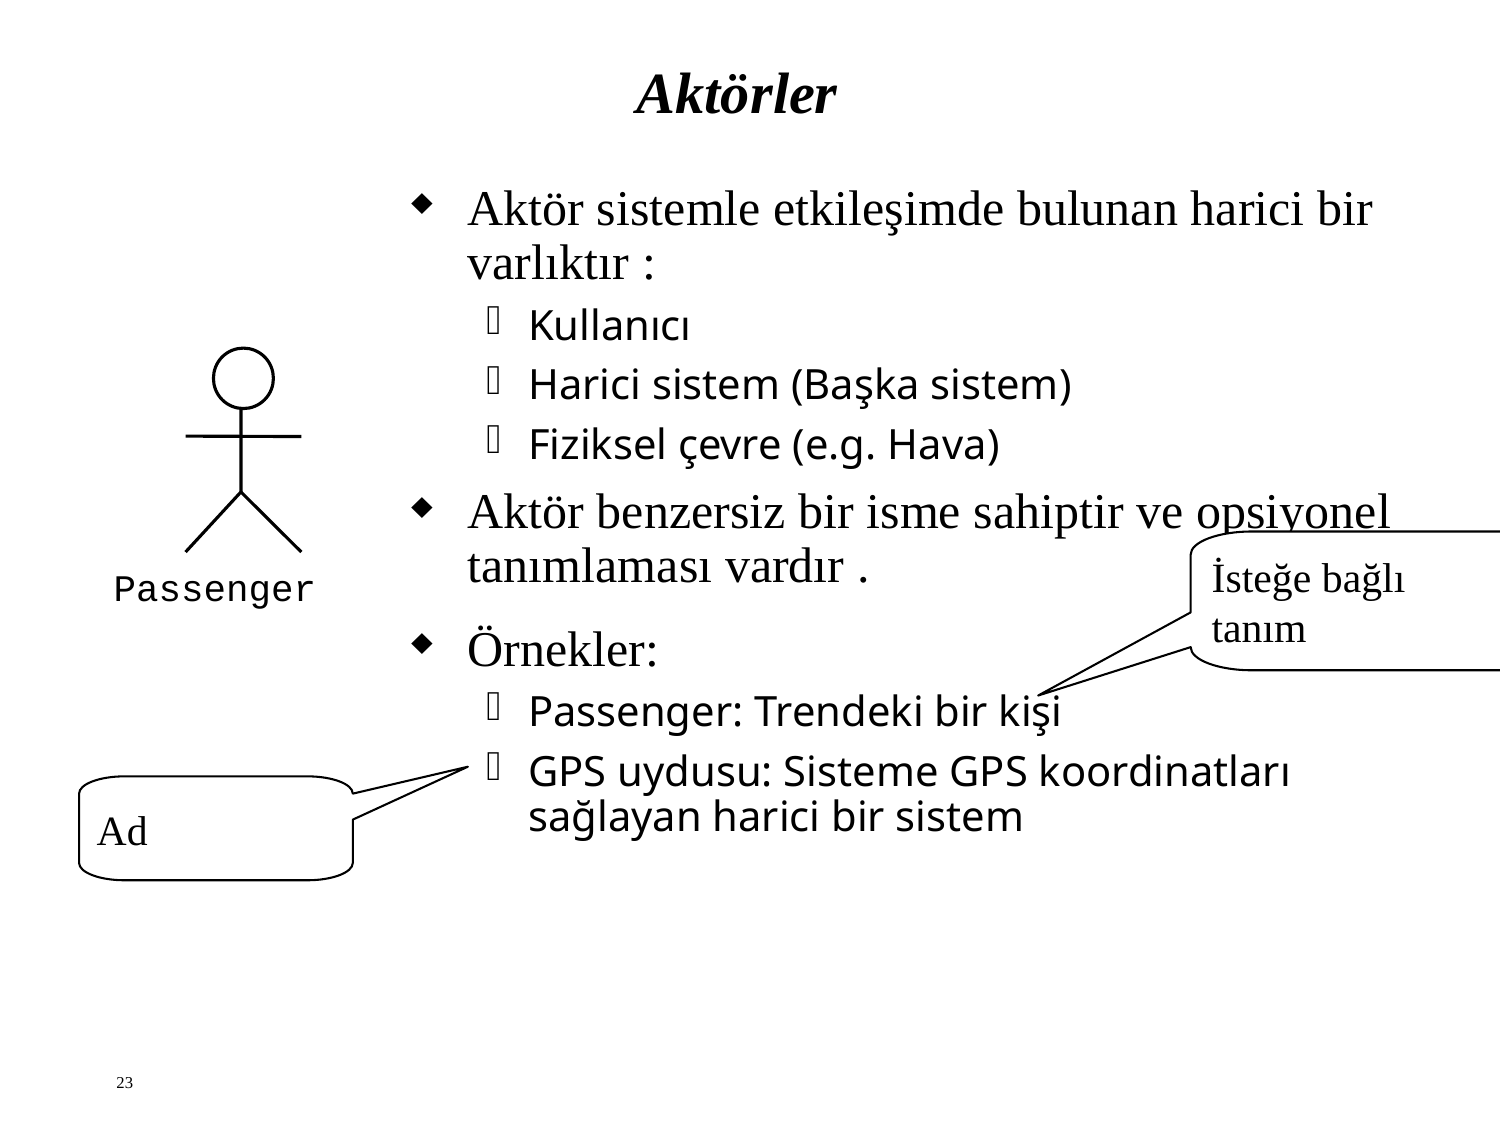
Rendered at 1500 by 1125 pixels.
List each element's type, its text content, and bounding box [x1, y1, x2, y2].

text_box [1037, 531, 1500, 696]
title Aktörler [68, 36, 1407, 153]
text_box 23 [116, 1071, 1357, 1102]
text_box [113, 347, 319, 610]
list Aktör sistemle etkileşimde bulunan harici bir varlıktır : Kullanıcı Harici sistem (Başka sistem) Fiziksel çevre (e.g. Hava) Aktör benzersiz bir isme sahiptir ve opsiyonel tanımlaması vardır . Örnekler: Passenger: Trendeki bir kişi GPS uydusu: Sisteme GPS koordinatları sağlayan harici bir sistem [411, 182, 1400, 970]
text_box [78, 766, 469, 881]
